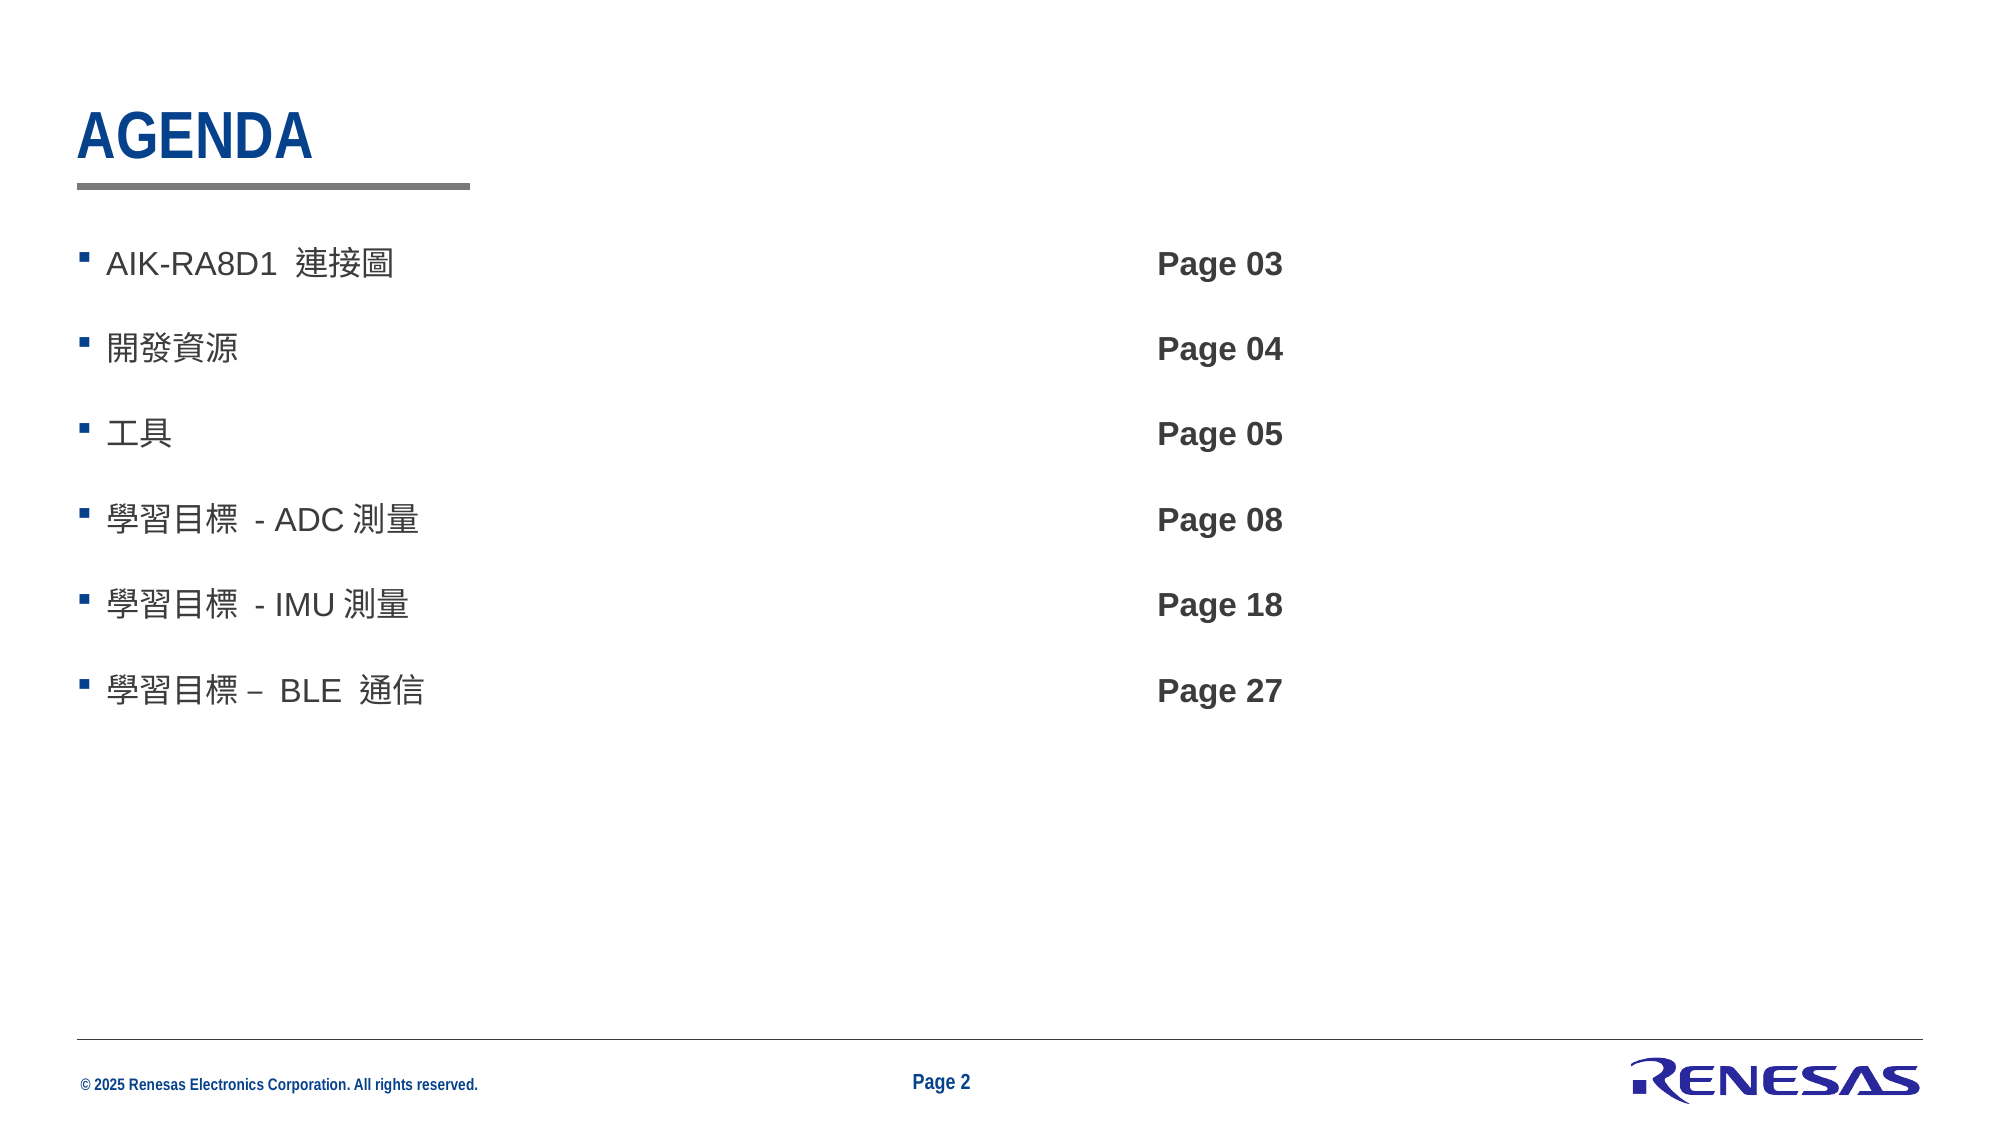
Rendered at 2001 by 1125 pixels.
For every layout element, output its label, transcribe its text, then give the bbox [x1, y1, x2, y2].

list AIK-RA8D1 連接圖 Page 03 開發資源 Page 04 工具 Page 05 學習目標 - ADC測量 Page 08 學習目標 - IMU測量 Page 18 學習目標 – BLE 通信 Page 27 [76, 233, 1922, 710]
title Agenda [76, 97, 1922, 173]
picture [1628, 1055, 1923, 1106]
